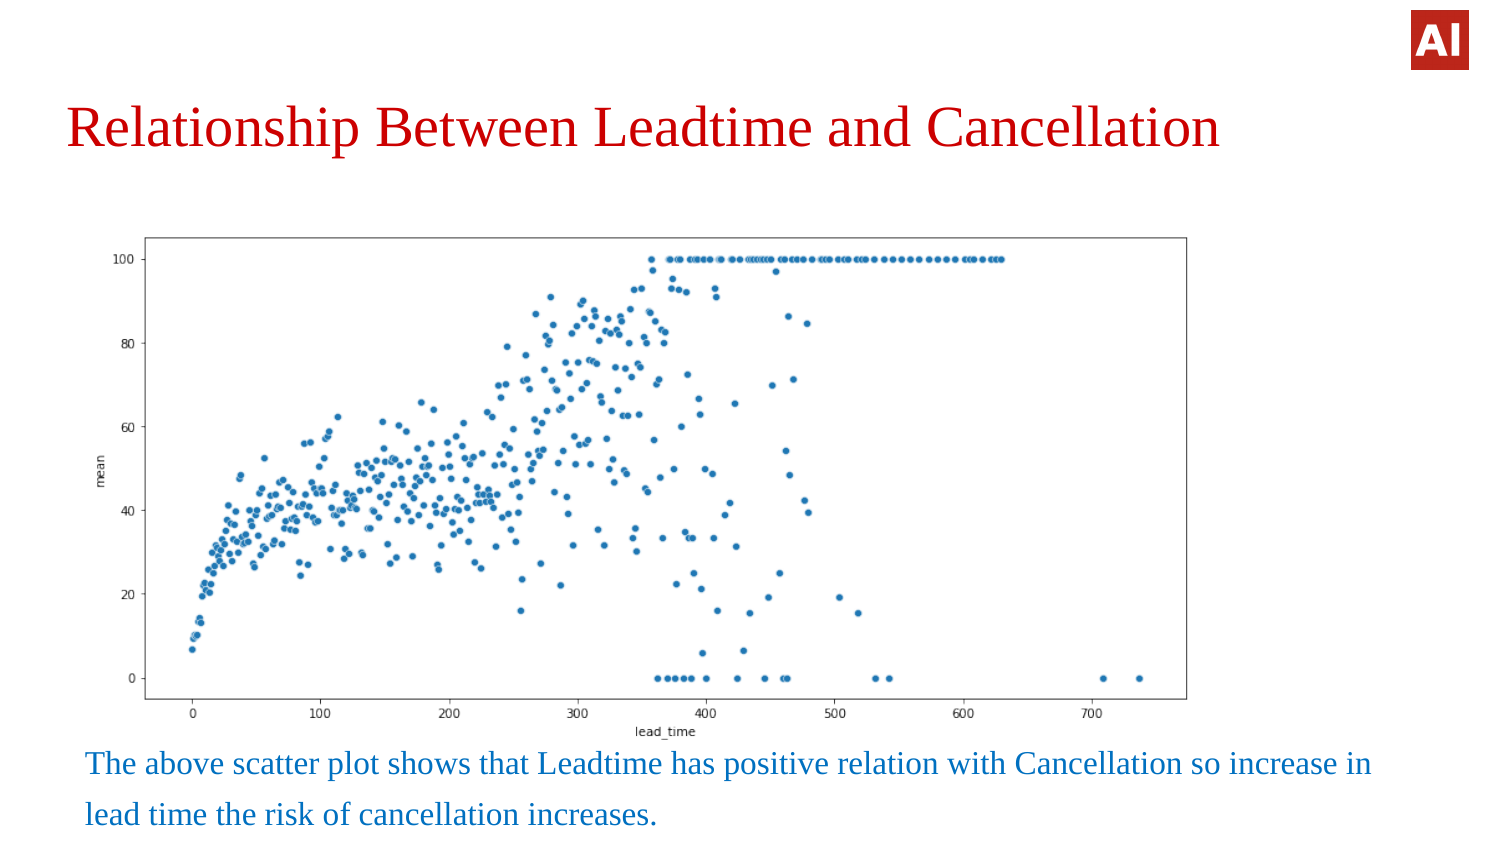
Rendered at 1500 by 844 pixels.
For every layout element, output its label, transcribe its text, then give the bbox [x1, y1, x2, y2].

title Relationship Between Leadtime and Cancellation [51, 72, 1449, 156]
list The above scatter plot shows that Leadtime has positive relation with Cancellation so increase in lead time the risk of cancellation increases. [51, 164, 1449, 835]
picture [1411, 10, 1469, 70]
picture [85, 229, 1195, 746]
